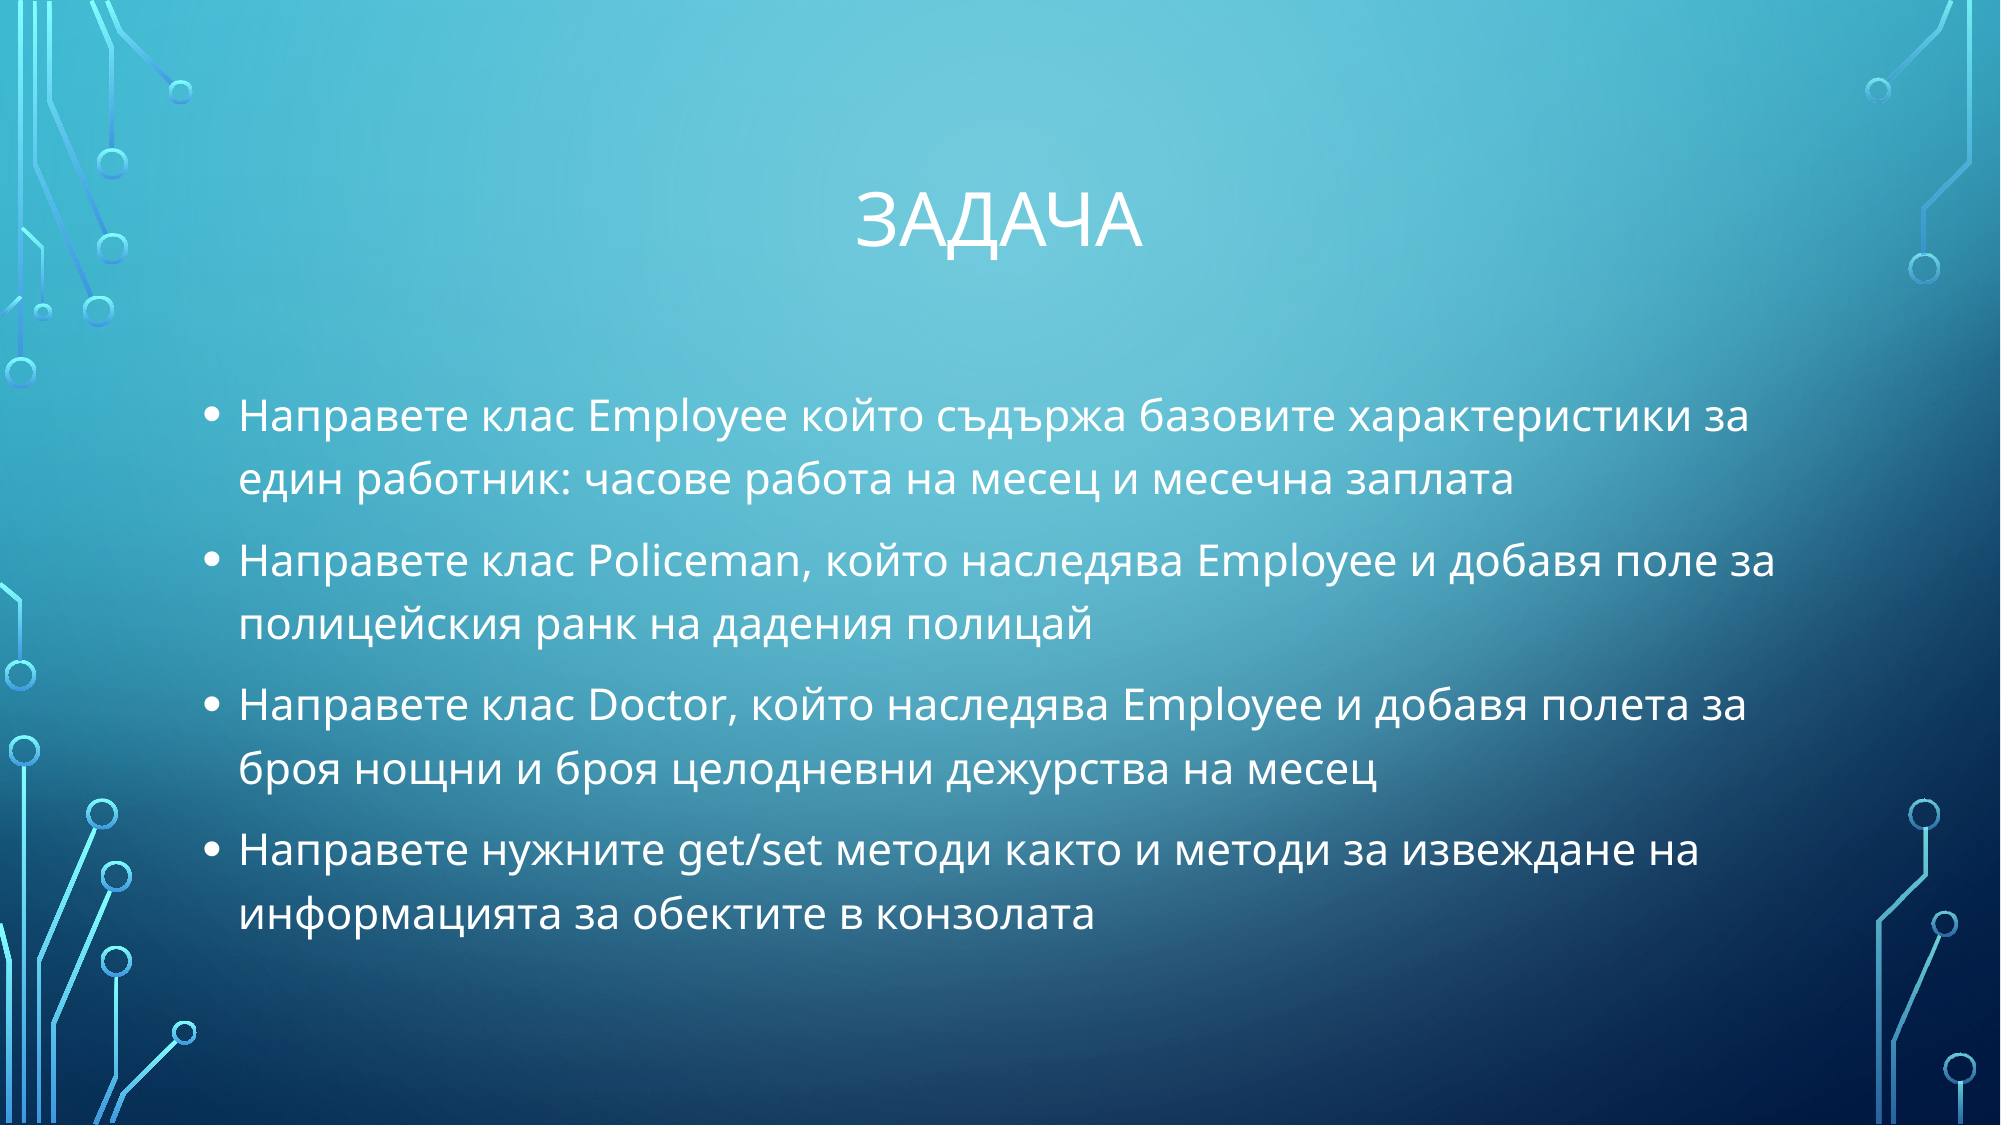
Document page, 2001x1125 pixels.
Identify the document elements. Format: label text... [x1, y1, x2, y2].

list Направете клас Employee който съдържа базовите характеристики за един работник: часове работа на месец и месечна заплата Направете клас Policeman, който наследява Employee и добавя поле за полицейския ранк на дадения полицай Направете клас Doctor, който наследява Employee и добавя полета за броя нощни и броя целодневни дежурства на месец Направете нужните get/set методи както и методи за извеждане на информацията за обектите в конзолата [187, 369, 1813, 950]
title ЗАдача [187, 101, 1813, 344]
